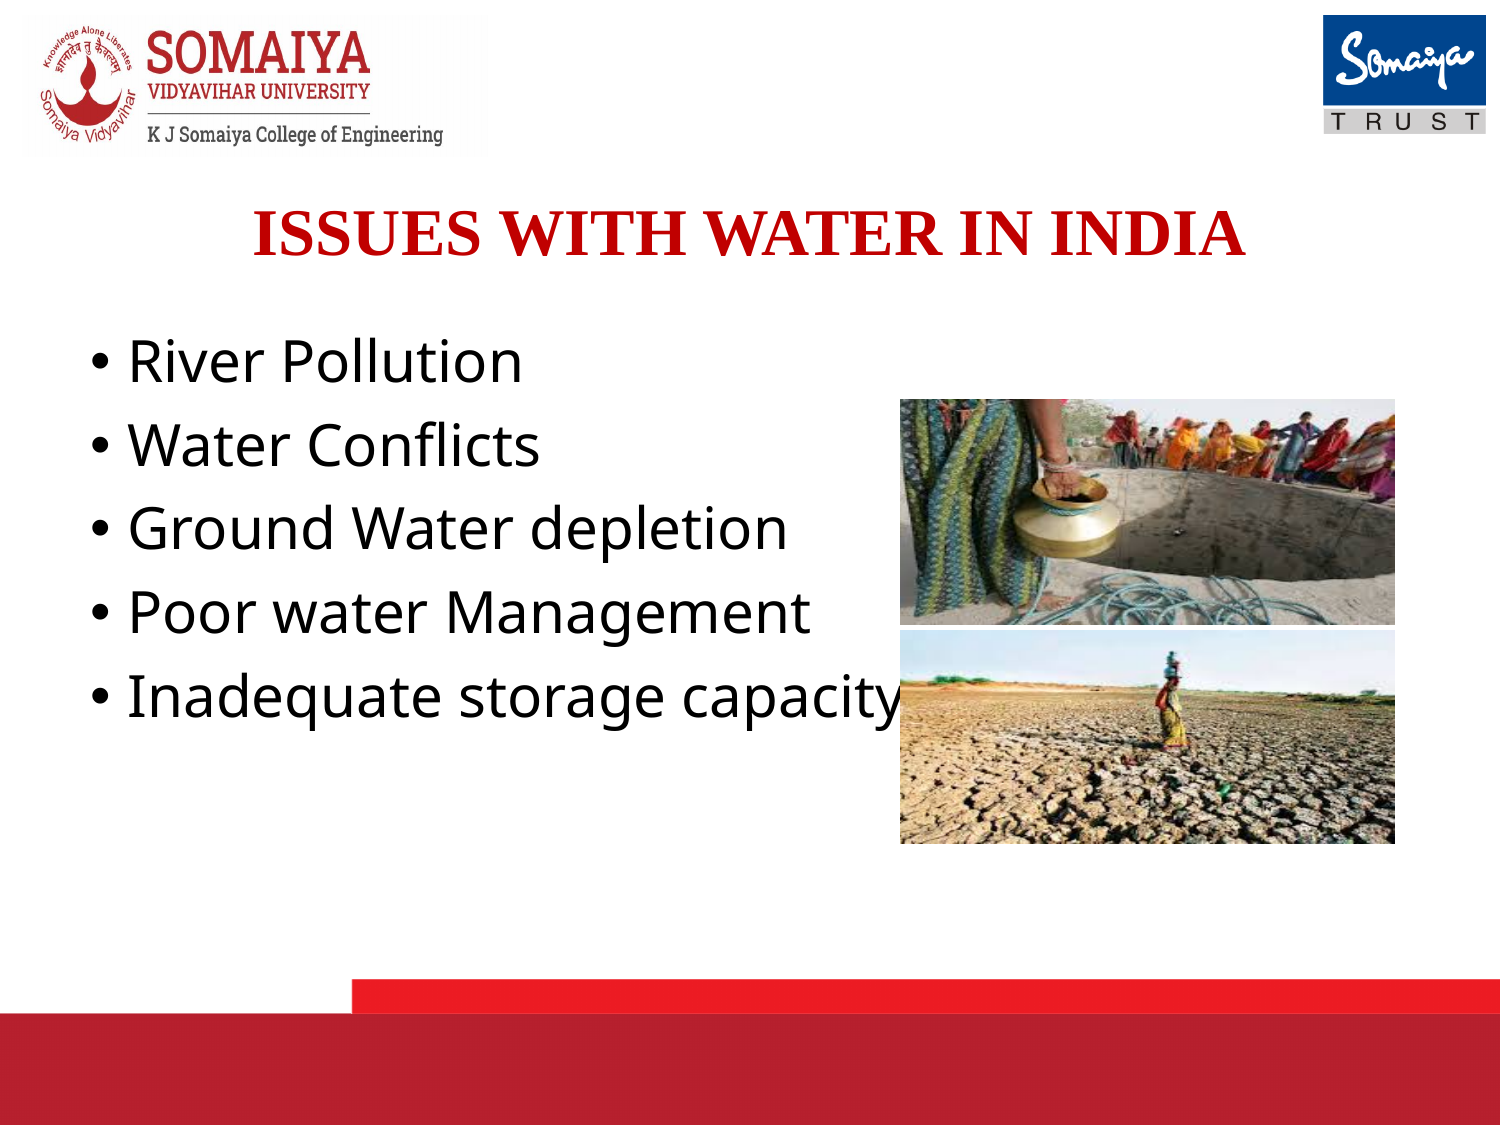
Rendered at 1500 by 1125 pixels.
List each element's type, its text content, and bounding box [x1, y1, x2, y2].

text_box ISSUES WITH WATER IN INDIA [74, 160, 1425, 309]
picture [899, 399, 1395, 625]
picture [0, 980, 1500, 1125]
text_box River Pollution Water Conflicts Ground Water depletion Poor water Management Inadequate storage capacity [74, 324, 1425, 935]
picture [1323, 15, 1486, 134]
picture [899, 630, 1395, 844]
picture [22, 15, 488, 157]
